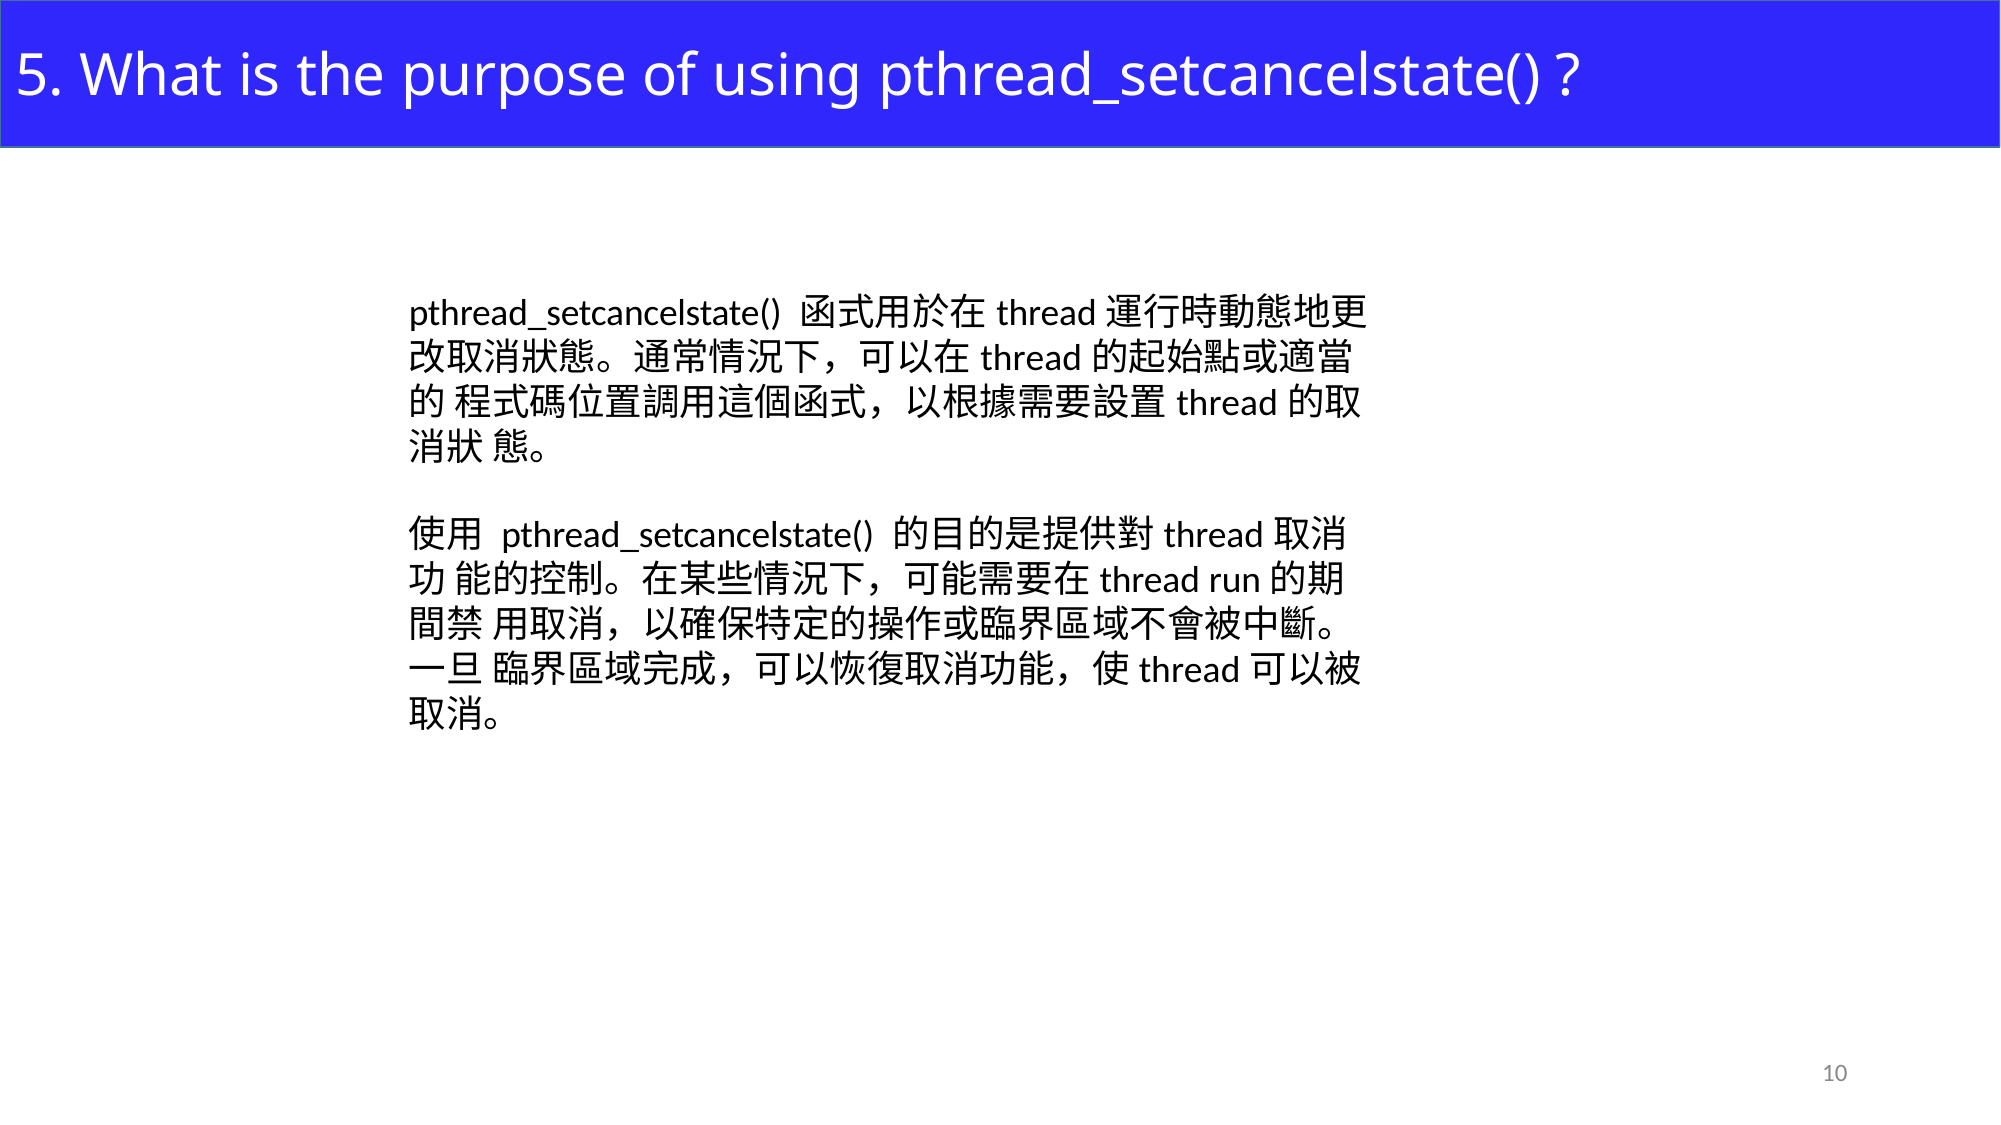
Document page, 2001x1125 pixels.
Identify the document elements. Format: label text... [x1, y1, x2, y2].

text_box pthread_setcancelstate() 函式用於在thread運行時動態地更 改取消狀態。通常情況下，可以在thread的起始點或適當的 程式碼位置調用這個函式，以根據需要設置thread的取消狀 態。 使用pthread_setcancelstate() 的目的是提供對thread取消功 能的控制。在某些情況下，可能需要在thread run的期間禁 用取消，以確保特定的操作或臨界區域不會被中斷。一旦 臨界區域完成，可以恢復取消功能，使thread可以被取消。 [406, 286, 1375, 736]
title 5. What is the purpose of using pthread_setcancelstate() ? [12, 34, 1586, 225]
slide_number 10 [1815, 1060, 1854, 1125]
